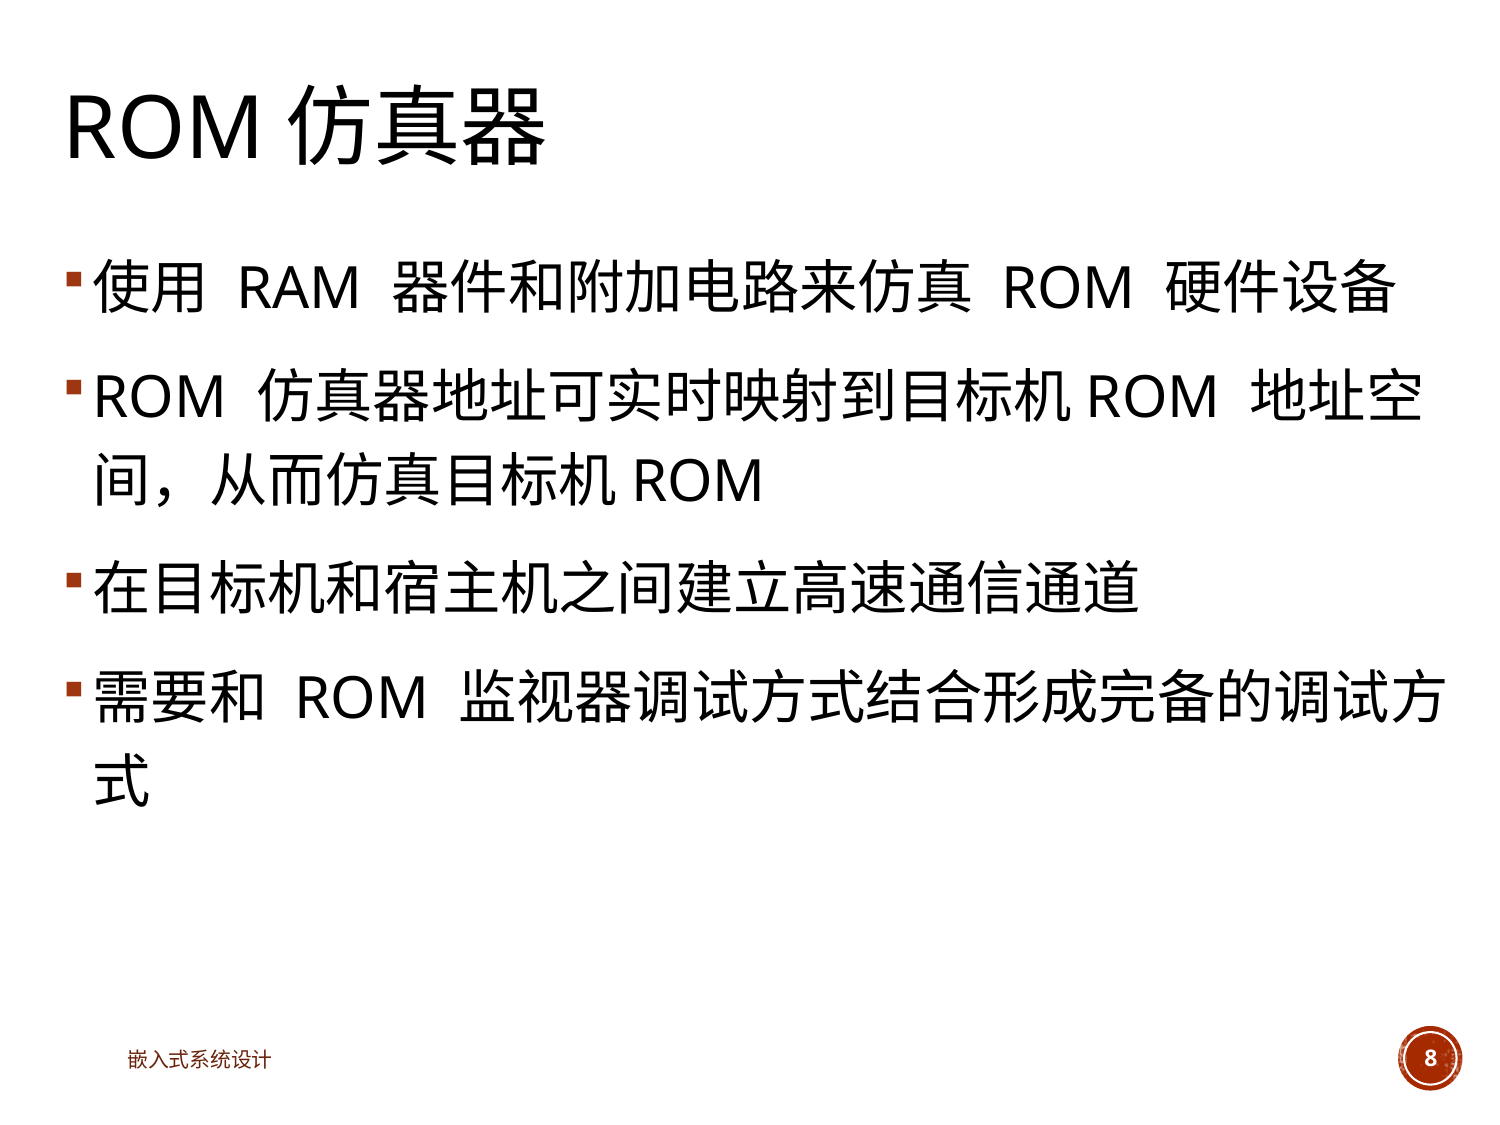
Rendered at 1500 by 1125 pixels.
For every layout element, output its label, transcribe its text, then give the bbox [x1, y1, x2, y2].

footer 嵌入式系统设计 [112, 1028, 891, 1089]
title ROM仿真器 [47, 46, 1471, 215]
slide_number 8 [1391, 1028, 1471, 1089]
list 使用 RAM 器件和附加电路来仿真 ROM 硬件设备 ROM 仿真器地址可实时映射到目标机ROM 地址空间，从而仿真目标机ROM 在目标机和宿主机之间建立高速通信通道 需要和 ROM 监视器调试方式结合形成完备的调试方式 [47, 228, 1471, 1013]
